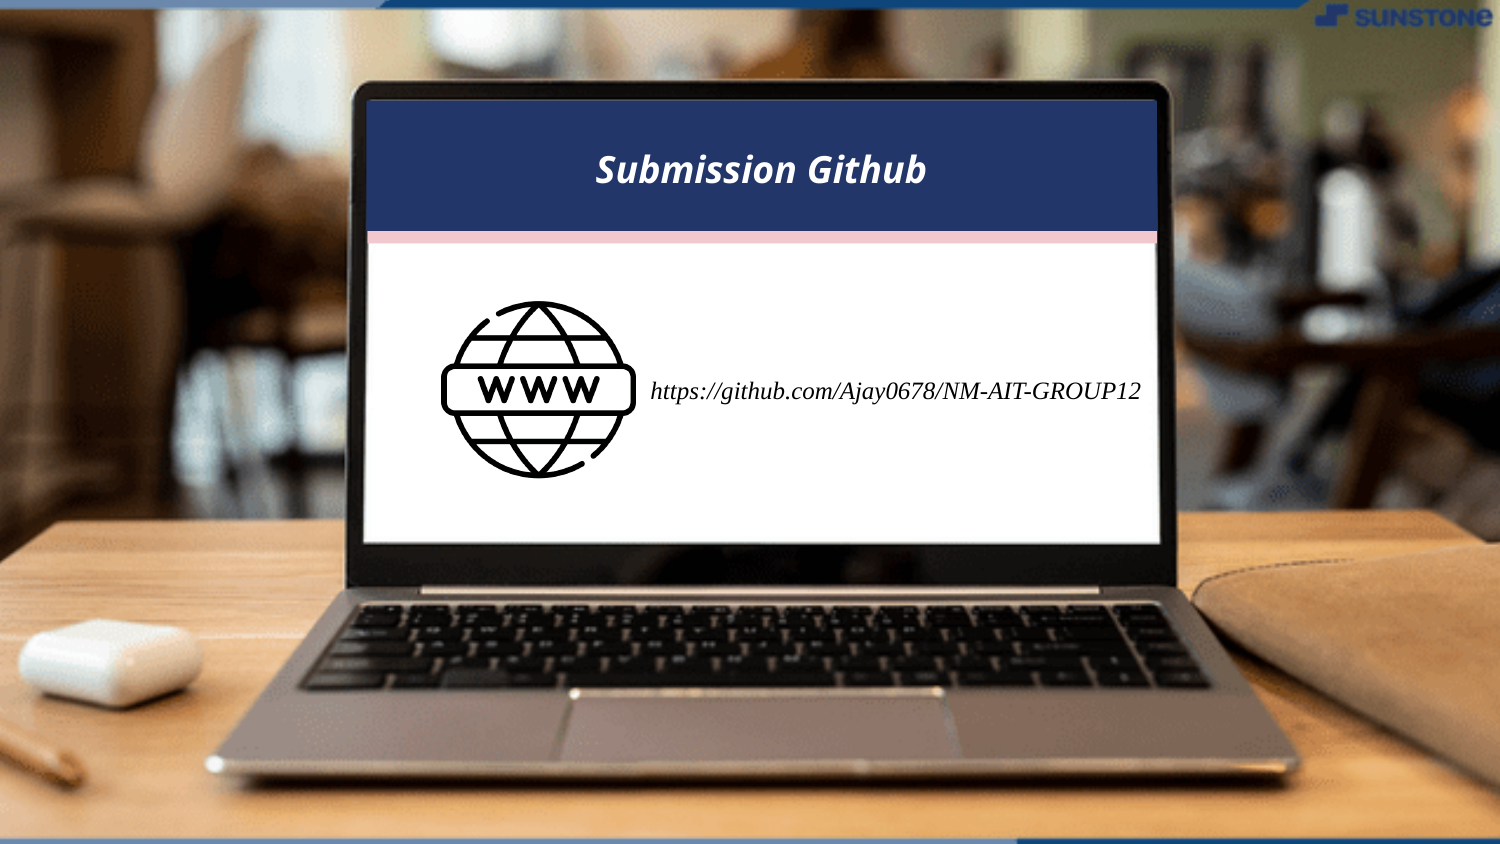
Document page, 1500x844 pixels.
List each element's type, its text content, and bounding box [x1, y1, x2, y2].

picture [0, 0, 1500, 844]
list https://github.com/Ajay0678/NM-AIT-GROUP12 [578, 144, 1214, 635]
list Submission Github [432, 131, 1091, 206]
